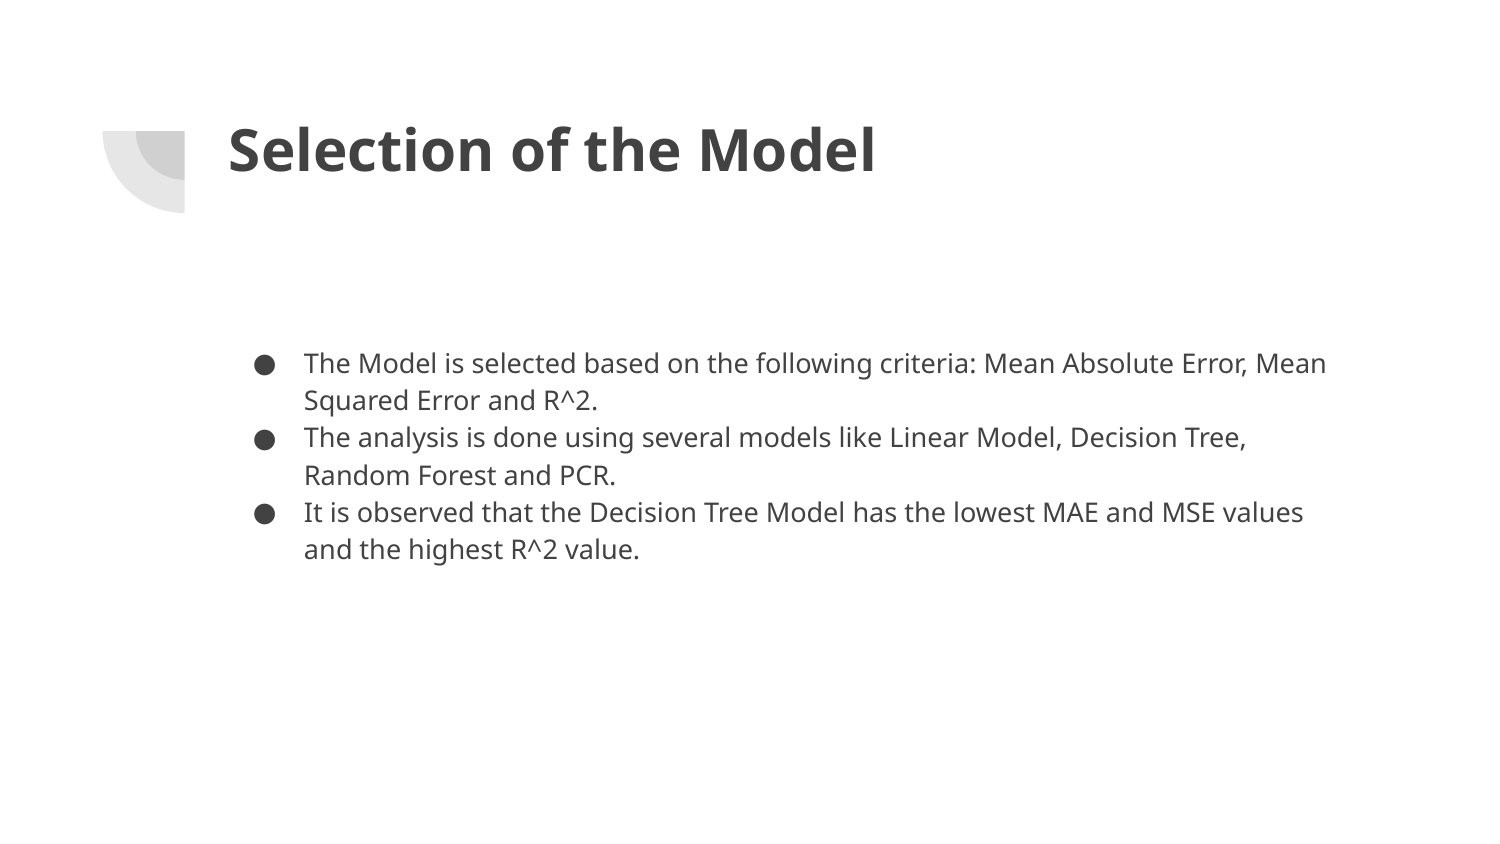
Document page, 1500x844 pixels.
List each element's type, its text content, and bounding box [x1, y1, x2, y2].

list The Model is selected based on the following criteria: Mean Absolute Error, Mean Squared Error and R^2. The analysis is done using several models like Linear Model, Decision Tree, Random Forest and PCR. It is observed that the Decision Tree Model has the lowest MAE and MSE values and the highest R^2 value. [213, 326, 1368, 744]
title Selection of the Model [213, 98, 1368, 263]
